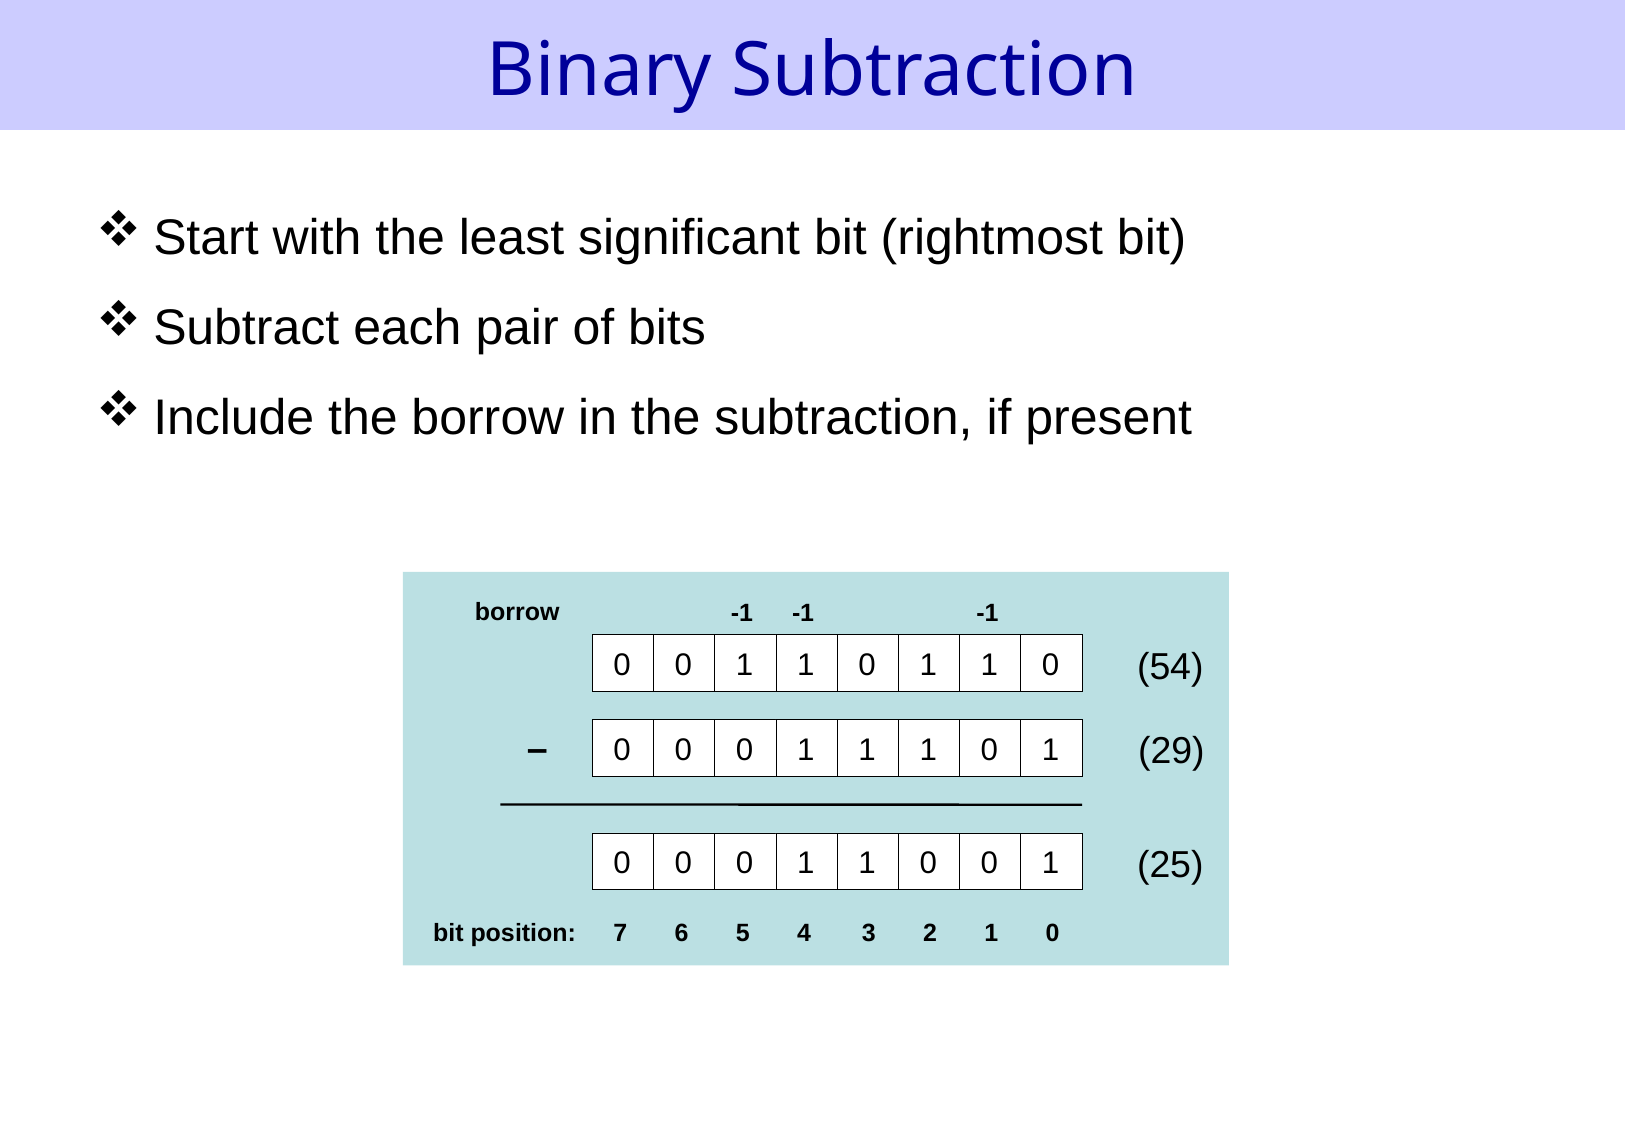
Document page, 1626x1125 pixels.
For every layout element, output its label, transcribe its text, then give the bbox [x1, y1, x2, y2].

text_box (25) [1137, 840, 1204, 886]
title Binary Subtraction [0, 0, 1625, 130]
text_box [431, 832, 1083, 948]
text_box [500, 634, 1083, 805]
text_box (29) [1138, 726, 1205, 772]
text_box [402, 571, 1229, 966]
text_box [474, 594, 1000, 628]
list Start with the least significant bit (rightmost bit) Subtract each pair of bits Include the borrow in the subtraction, if present [81, 196, 1544, 506]
text_box (54) [1137, 641, 1204, 687]
